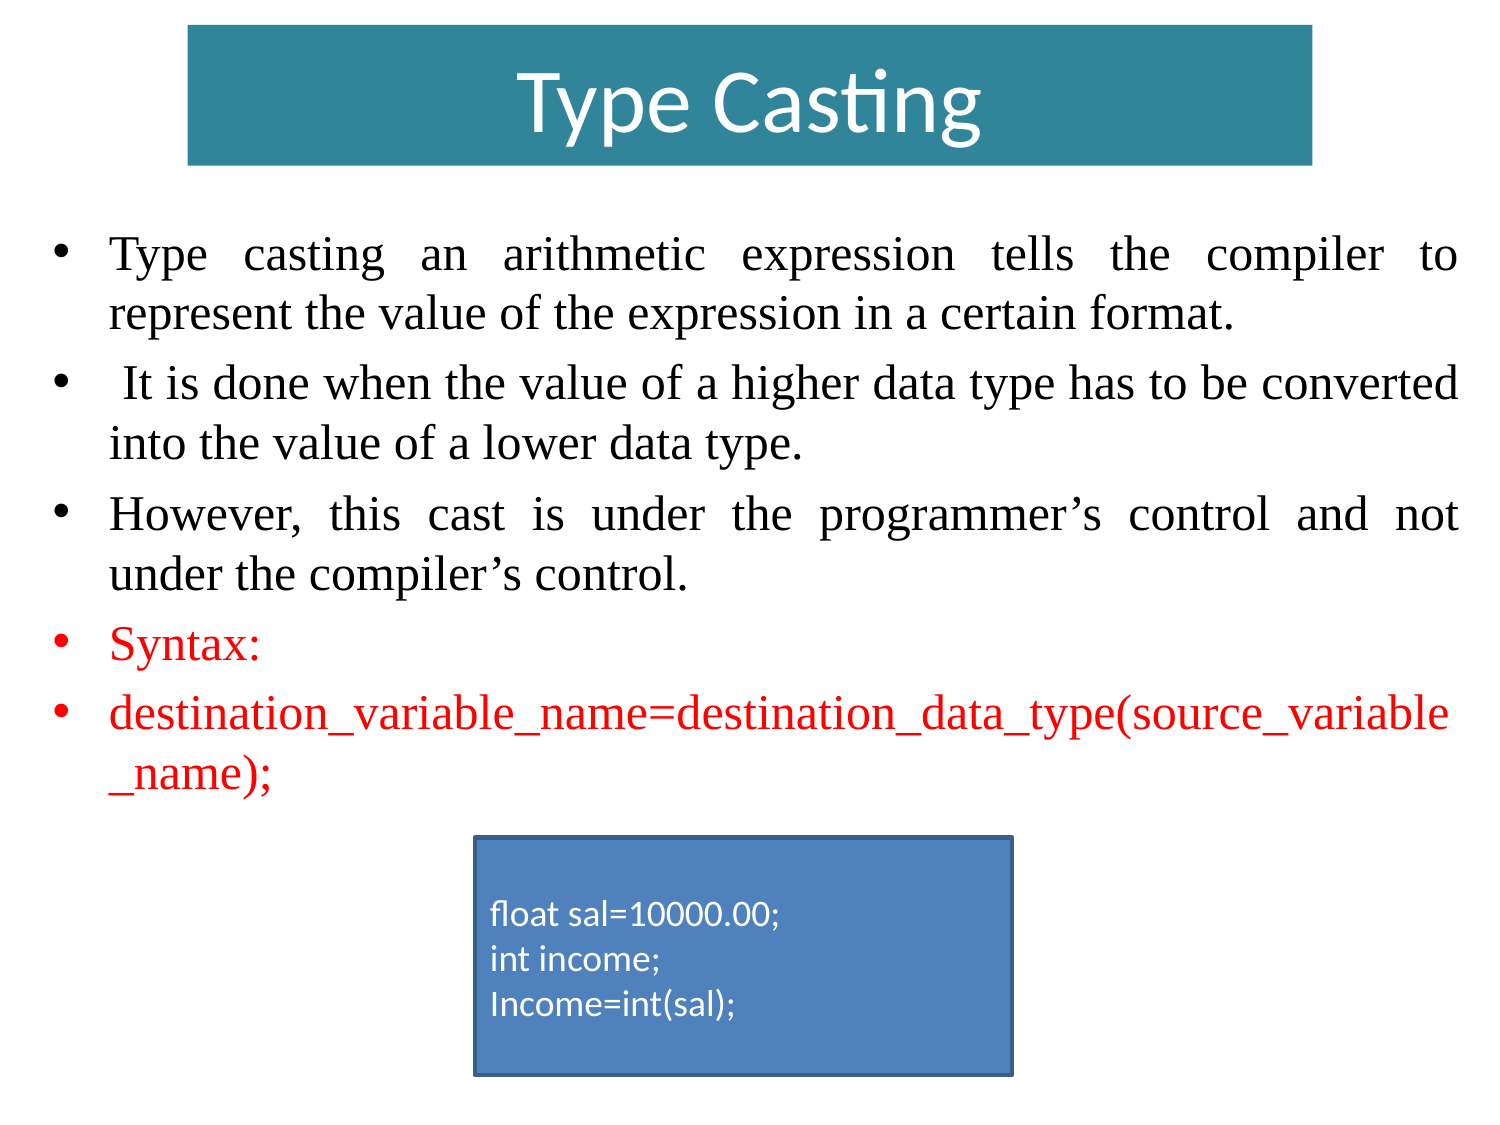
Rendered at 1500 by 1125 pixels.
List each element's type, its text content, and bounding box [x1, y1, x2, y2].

list Type casting an arithmetic expression tells the compiler to represent the value of the expression in a certain format. It is done when the value of a higher data type has to be converted into the value of a lower data type. However, this cast is under the programmer’s control and not under the compiler’s control. Syntax: destination_variable_name=destination_data_type(source_variable_name); [37, 212, 1475, 1005]
text_box float sal=10000.00; int income; Income=int(sal); [474, 837, 1013, 1075]
title Type Casting [187, 24, 1313, 166]
